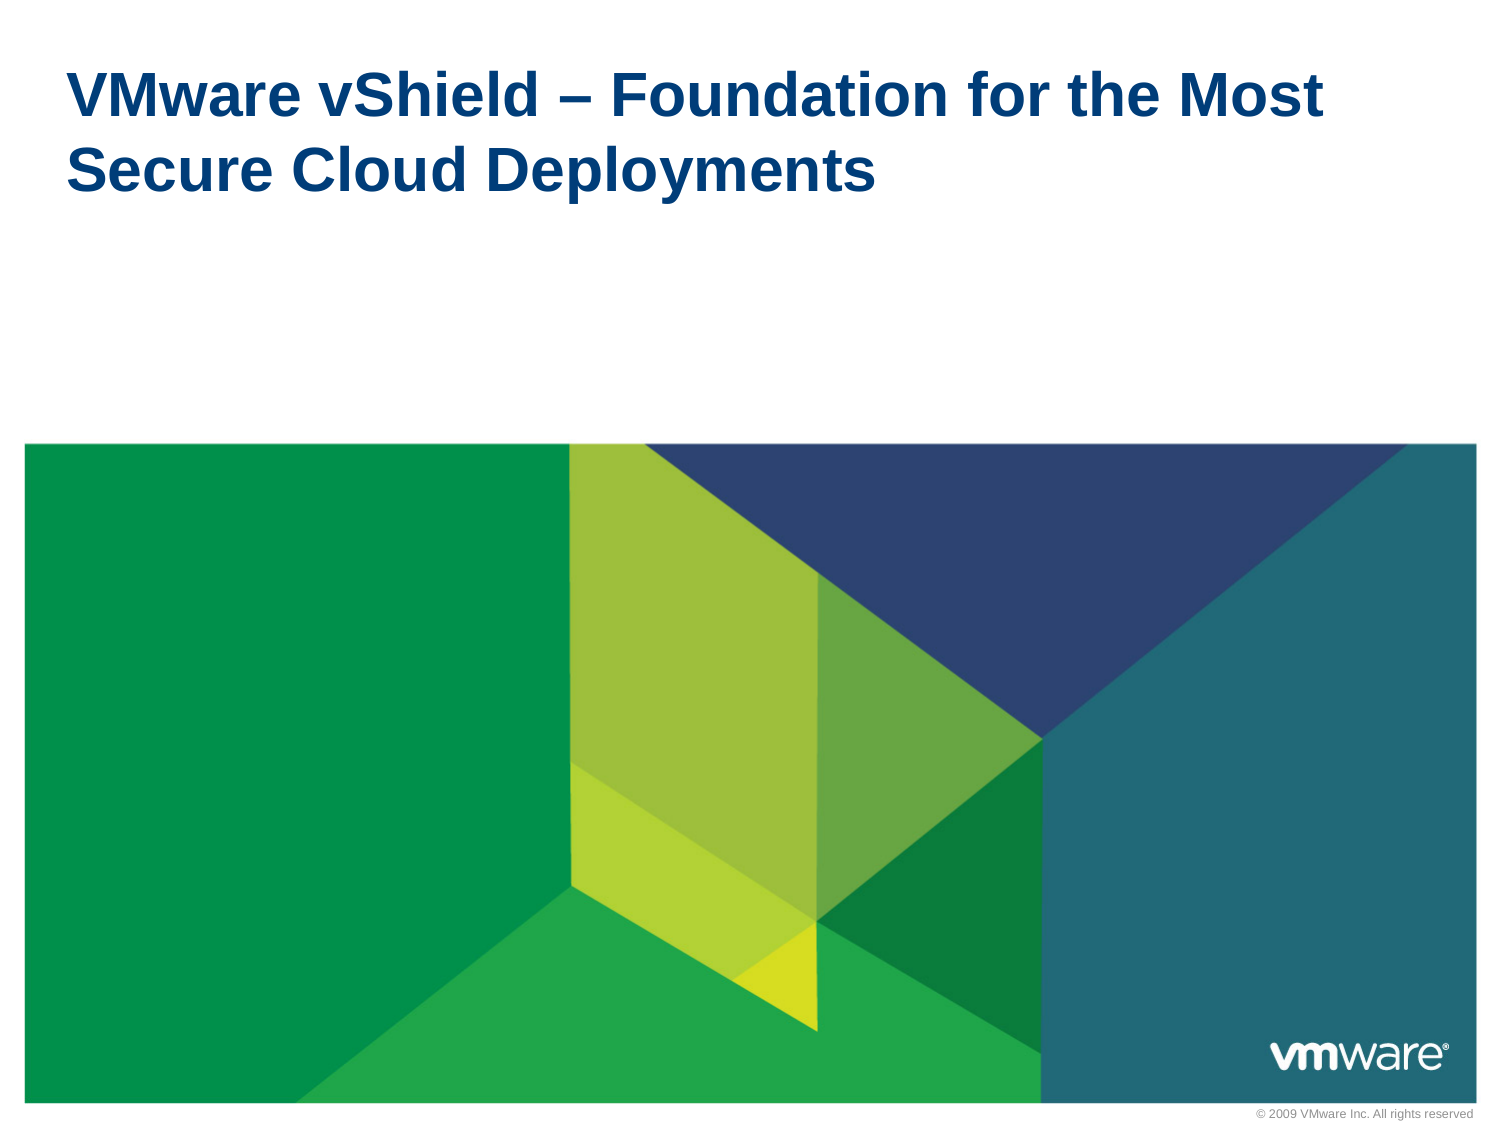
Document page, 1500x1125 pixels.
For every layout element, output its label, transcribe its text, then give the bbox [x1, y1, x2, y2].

title VMware vShield – Foundation for the Most Secure Cloud Deployments [65, 53, 1451, 142]
picture [0, 0, 1500, 1125]
